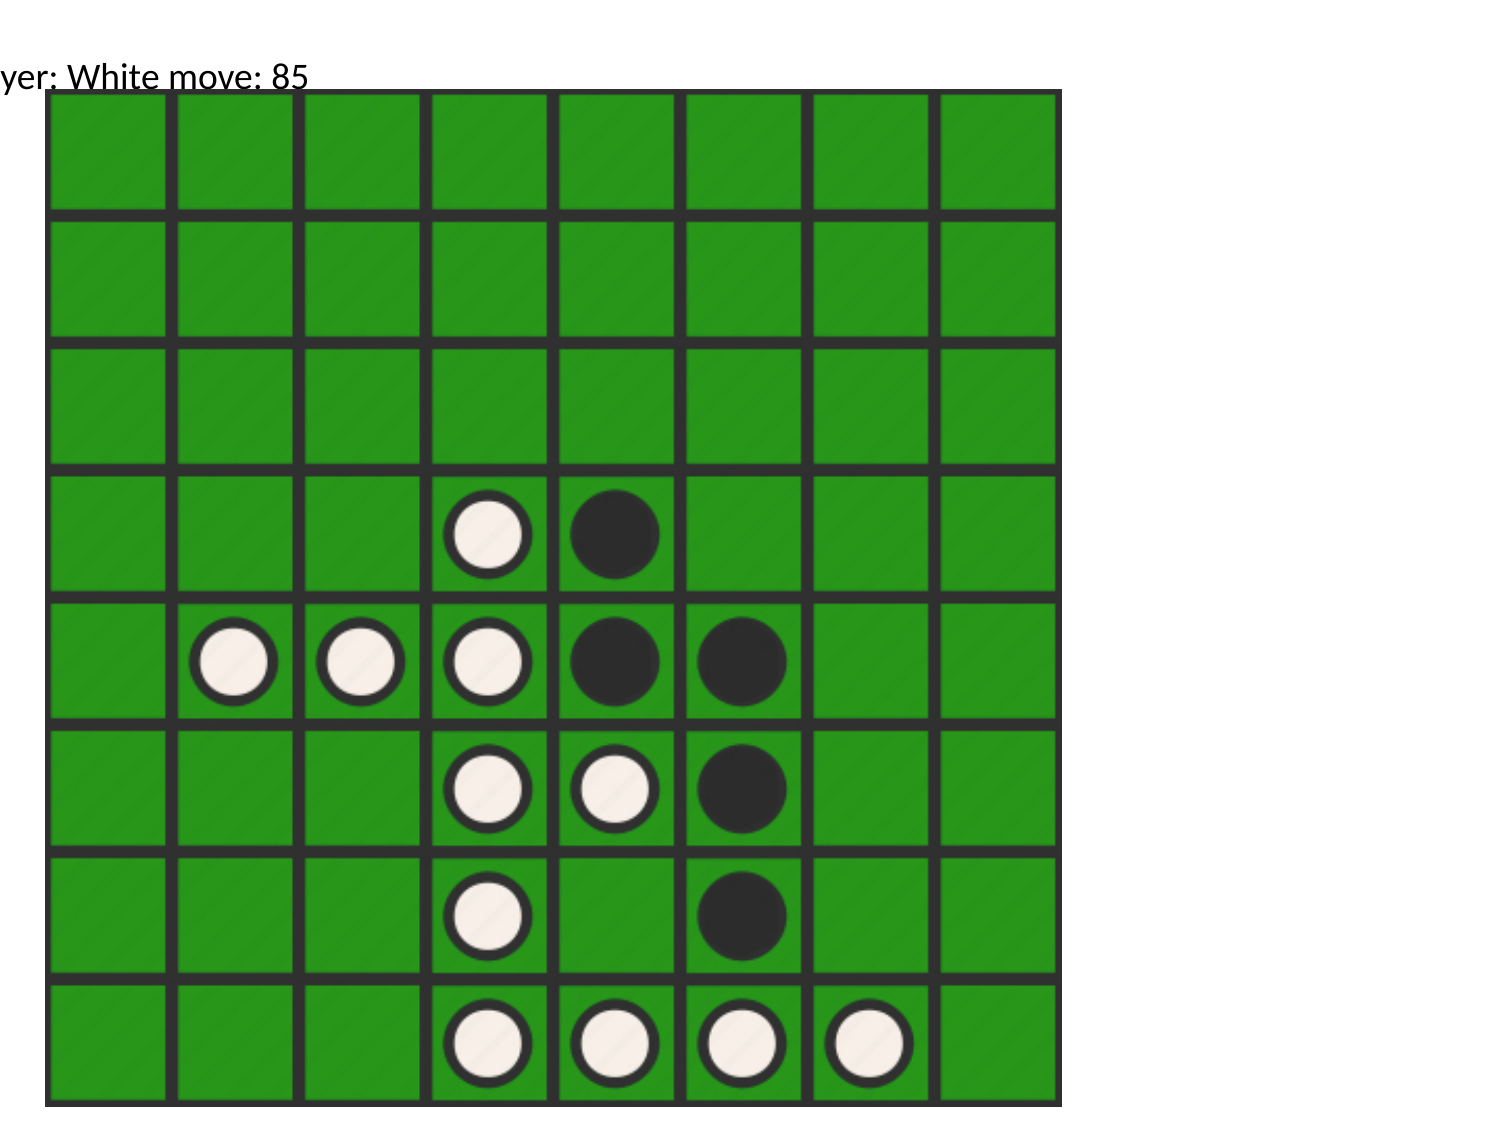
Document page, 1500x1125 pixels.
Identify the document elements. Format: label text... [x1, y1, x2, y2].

picture [44, 89, 1062, 1107]
text_box turn: 12 player: White move: 85 [0, 44, 325, 105]
